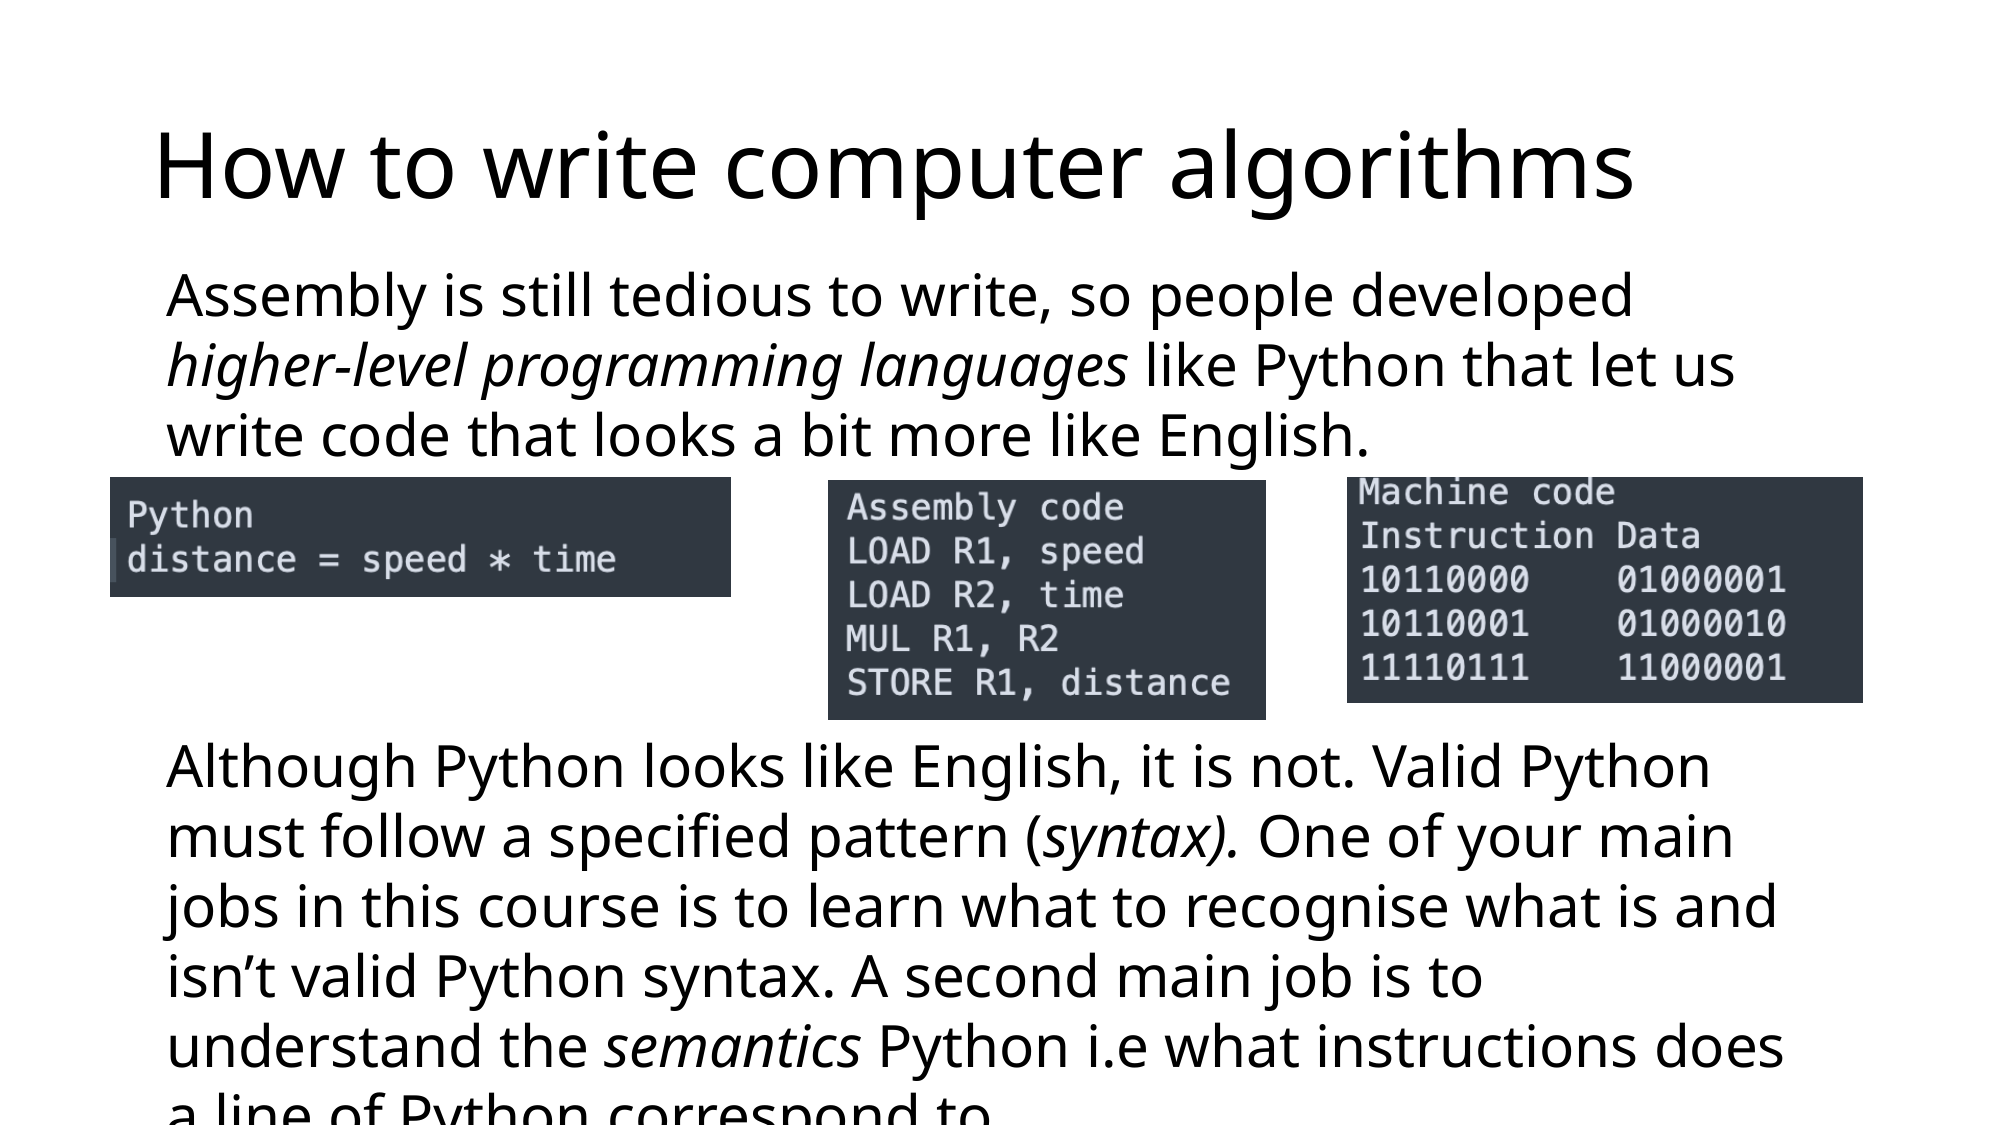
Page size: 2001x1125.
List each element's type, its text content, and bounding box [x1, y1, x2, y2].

title How to write computer algorithms [137, 59, 1863, 278]
text_box Assembly is still tedious to write, so people developed higher-level programming languages like Python that let us write code that looks a bit more like English. [151, 250, 1821, 476]
picture [109, 477, 732, 597]
picture [827, 479, 1267, 721]
text_box Although Python looks like English, it is not. Valid Python must follow a specified pattern (syntax). One of your main jobs in this course is to learn what to recognise what is and isn’t valid Python syntax. A second main job is to understand the semantics Python i.e what instructions does a line of Python correspond to. [151, 722, 1821, 1125]
picture [1347, 477, 1863, 704]
